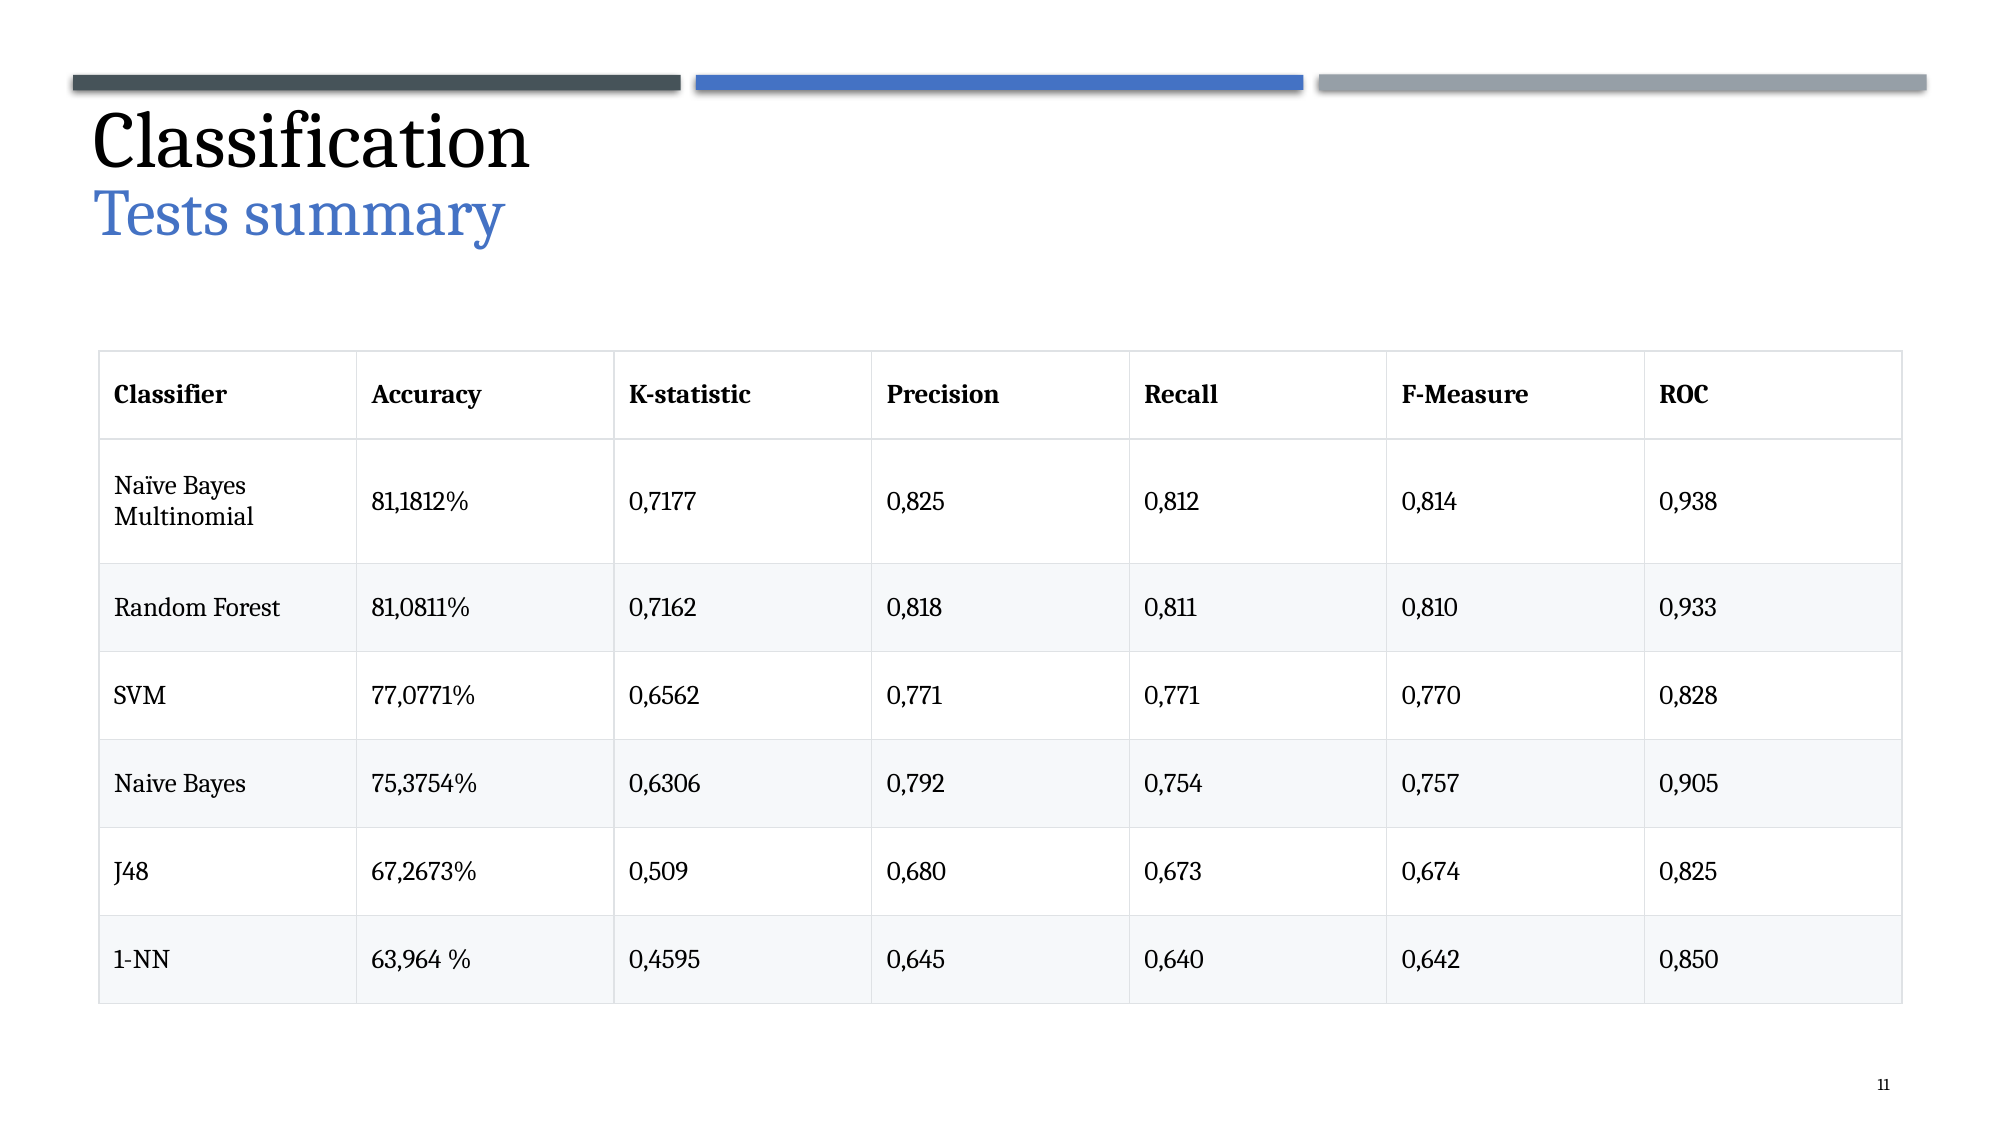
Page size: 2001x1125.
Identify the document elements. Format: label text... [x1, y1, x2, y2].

table_cell 0,757 [1387, 740, 1644, 827]
table_header K-statistic [615, 352, 871, 438]
table_cell 0,6306 [615, 740, 871, 827]
table_cell 0,673 [1130, 828, 1386, 915]
table_cell 0,818 [872, 564, 1129, 651]
slide_number 11 [1732, 1053, 1905, 1114]
table_cell 81,1812% [357, 440, 613, 563]
table_cell 0,4595 [615, 916, 871, 1003]
text_box Classification [78, 92, 817, 192]
table_cell 67,2673% [357, 828, 613, 915]
table_cell 0,680 [872, 828, 1129, 915]
table_cell 0,811 [1130, 564, 1386, 651]
table_cell 0,825 [872, 440, 1129, 563]
table_cell 0,814 [1387, 440, 1644, 563]
table_cell 0,640 [1130, 916, 1386, 1003]
table_header Precision [872, 352, 1129, 438]
table_cell 0,933 [1645, 564, 1901, 651]
table_cell 0,828 [1645, 652, 1901, 739]
table_cell J48 [100, 828, 356, 915]
table_cell 0,905 [1645, 740, 1901, 827]
table_cell 81,0811% [357, 564, 613, 651]
table_cell 0,770 [1387, 652, 1644, 739]
table_cell Naïve Bayes Multinomial [100, 440, 356, 563]
table_cell 0,771 [1130, 652, 1386, 739]
table_cell 0,938 [1645, 440, 1901, 563]
table_cell 0,674 [1387, 828, 1644, 915]
table_cell Random Forest [100, 564, 356, 651]
table_cell 75,3754% [357, 740, 613, 827]
table_cell 0,792 [872, 740, 1129, 827]
table_header F-Measure [1387, 352, 1644, 438]
table_cell 0,642 [1387, 916, 1644, 1003]
table_cell 0,6562 [615, 652, 871, 739]
table_cell 1-NN [100, 916, 356, 1003]
table_cell SVM [100, 652, 356, 739]
table_cell 0,7162 [615, 564, 871, 651]
table_header Classifier [100, 352, 356, 438]
table_cell 0,645 [872, 916, 1129, 1003]
table_cell 0,509 [615, 828, 871, 915]
table_header Recall [1130, 352, 1386, 438]
table_cell 77,0771% [357, 652, 613, 739]
table_cell 0,825 [1645, 828, 1901, 915]
table_cell 0,810 [1387, 564, 1644, 651]
table_cell Naive Bayes [100, 740, 356, 827]
table_cell 63,964 % [357, 916, 613, 1003]
text_box Tests summary [78, 192, 790, 258]
table_cell 0,7177 [615, 440, 871, 563]
table_header ROC [1645, 352, 1901, 438]
table_header Accuracy [357, 352, 613, 438]
table_cell 0,850 [1645, 916, 1901, 1003]
table_cell 0,754 [1130, 740, 1386, 827]
table_cell 0,771 [872, 652, 1129, 739]
table_cell 0,812 [1130, 440, 1386, 563]
